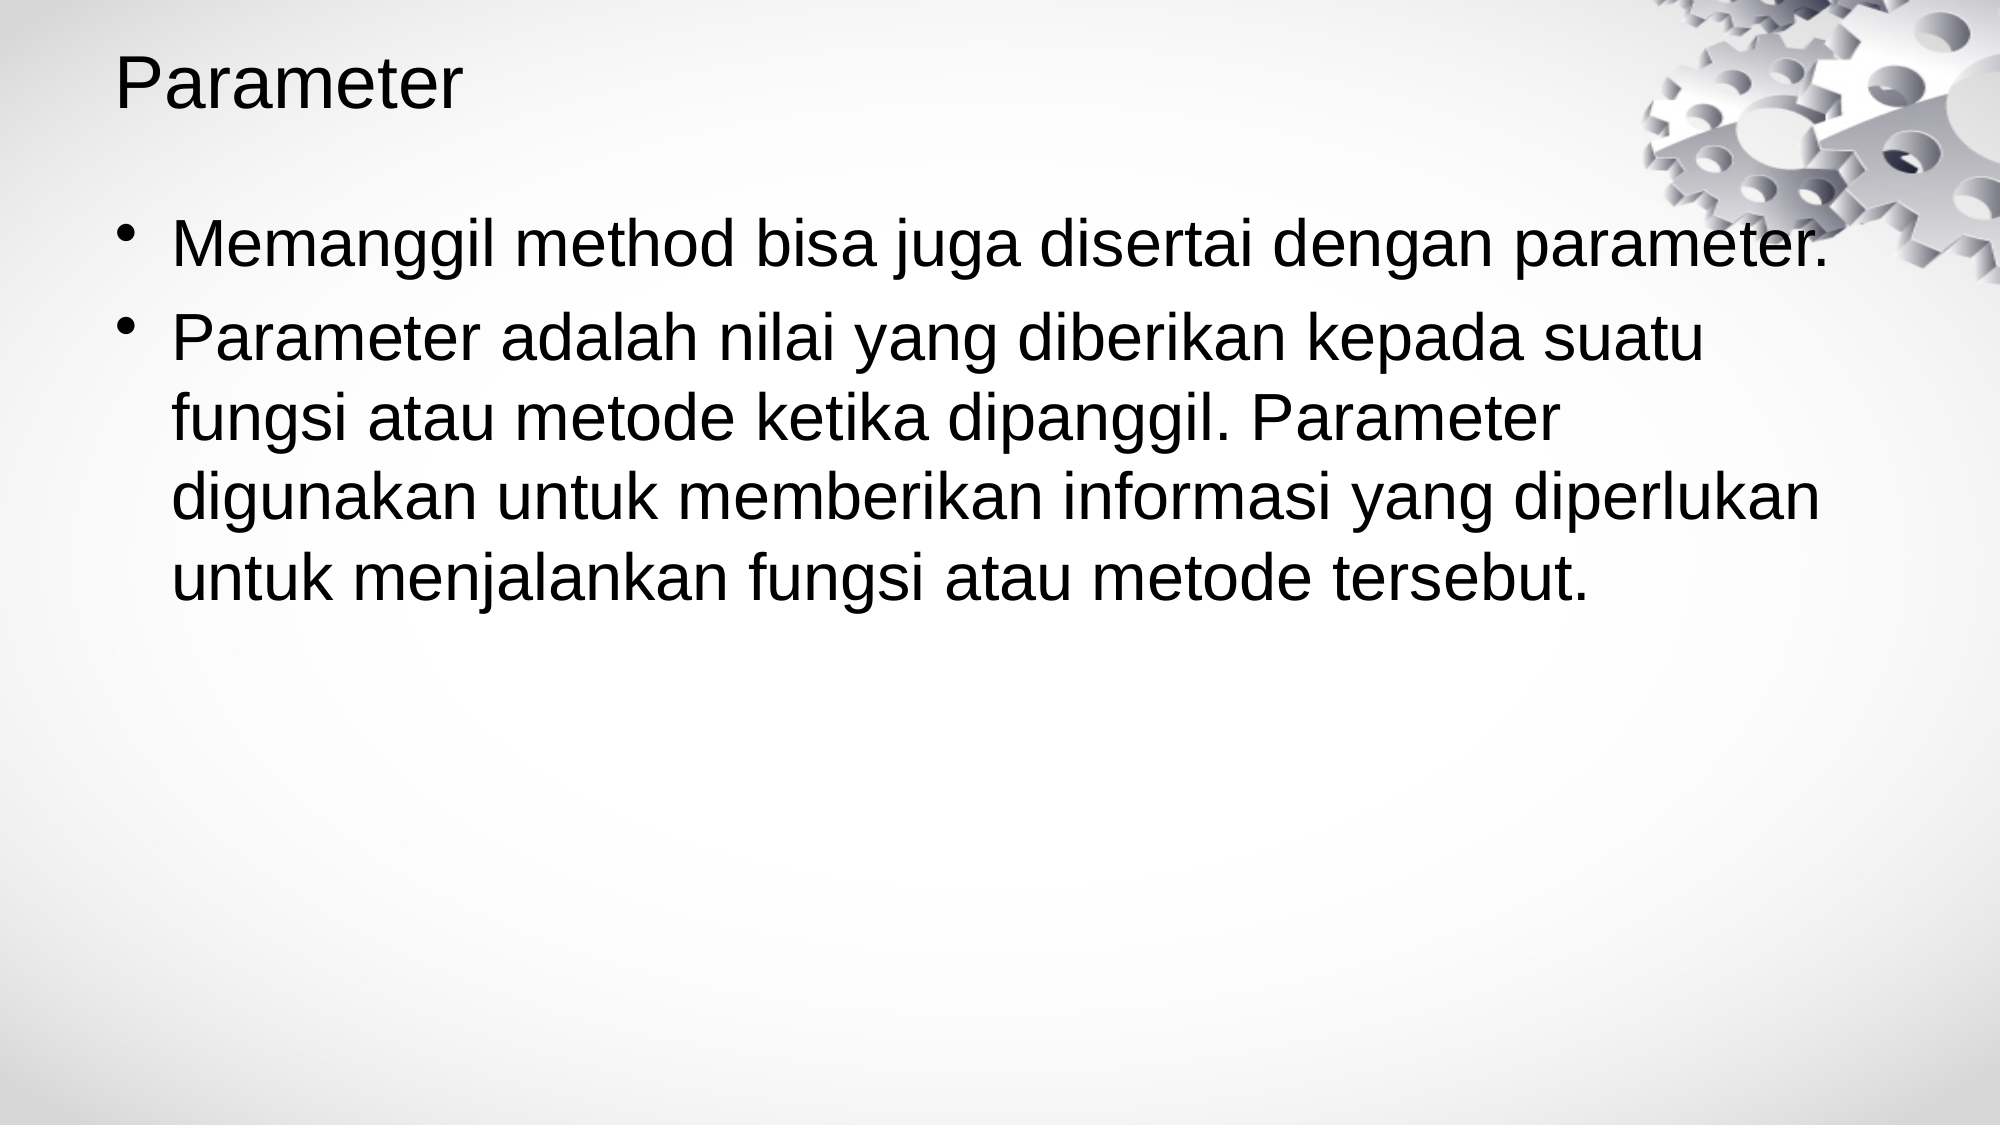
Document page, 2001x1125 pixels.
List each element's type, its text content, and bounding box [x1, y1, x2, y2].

list Memanggil method bisa juga disertai dengan parameter. Parameter adalah nilai yang diberikan kepada suatu fungsi atau metode ketika dipanggil. Parameter digunakan untuk memberikan informasi yang diperlukan untuk menjalankan fungsi atau metode tersebut. [99, 192, 1901, 1006]
title Parameter [99, 30, 1901, 127]
picture [0, 0, 2000, 1125]
